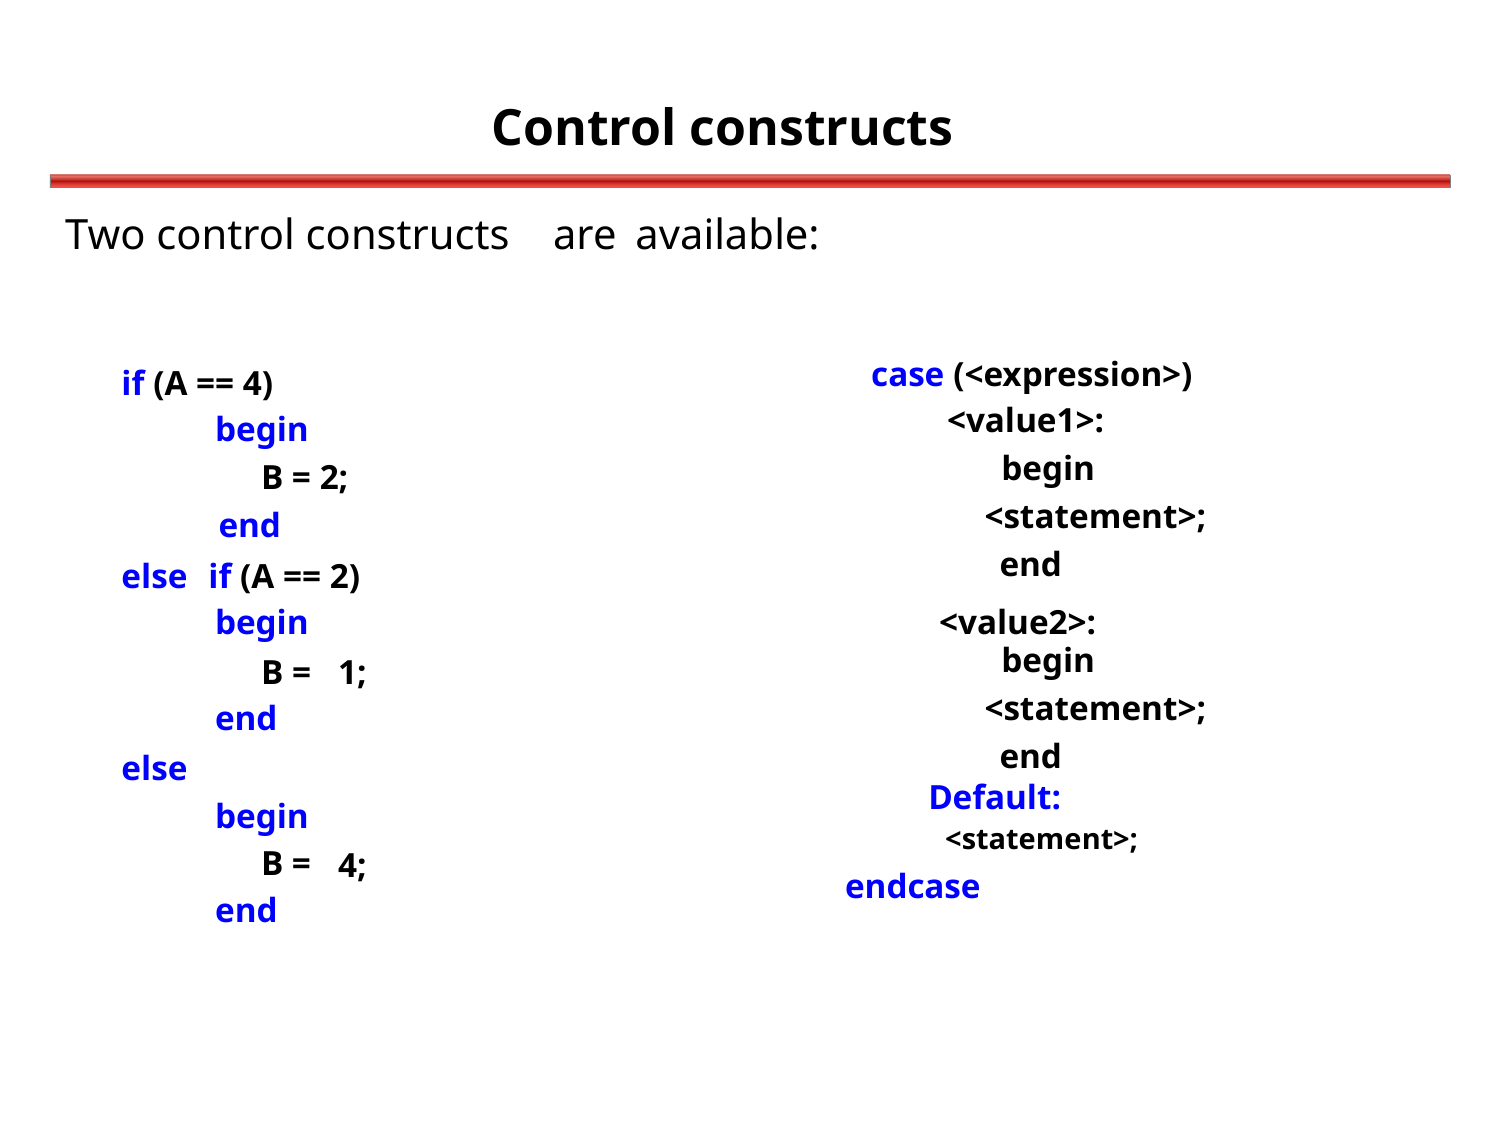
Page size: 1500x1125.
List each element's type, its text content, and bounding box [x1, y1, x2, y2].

text_box B = end [213, 654, 334, 741]
text_box [50, 174, 1450, 188]
text_box are [551, 212, 629, 259]
text_box case (<expression>) <value1>: begin <statement>; end begin <statement>; end <statement>; endcase [831, 356, 1283, 917]
text_box else [119, 558, 204, 596]
text_box if (A == 2) begin [206, 558, 419, 644]
text_box begin B = end [213, 798, 335, 933]
text_box else [119, 750, 204, 789]
text_box 4; [336, 847, 383, 885]
text_box Default: [913, 768, 1077, 824]
text_box if (A == 4) begin B = 2; end [119, 365, 384, 548]
text_box Two control constructs [63, 212, 547, 259]
text_box 1; [336, 654, 383, 692]
text_box available: [633, 212, 848, 259]
text_box Control constructs [489, 101, 1018, 156]
text_box <value2>: [924, 593, 1112, 649]
